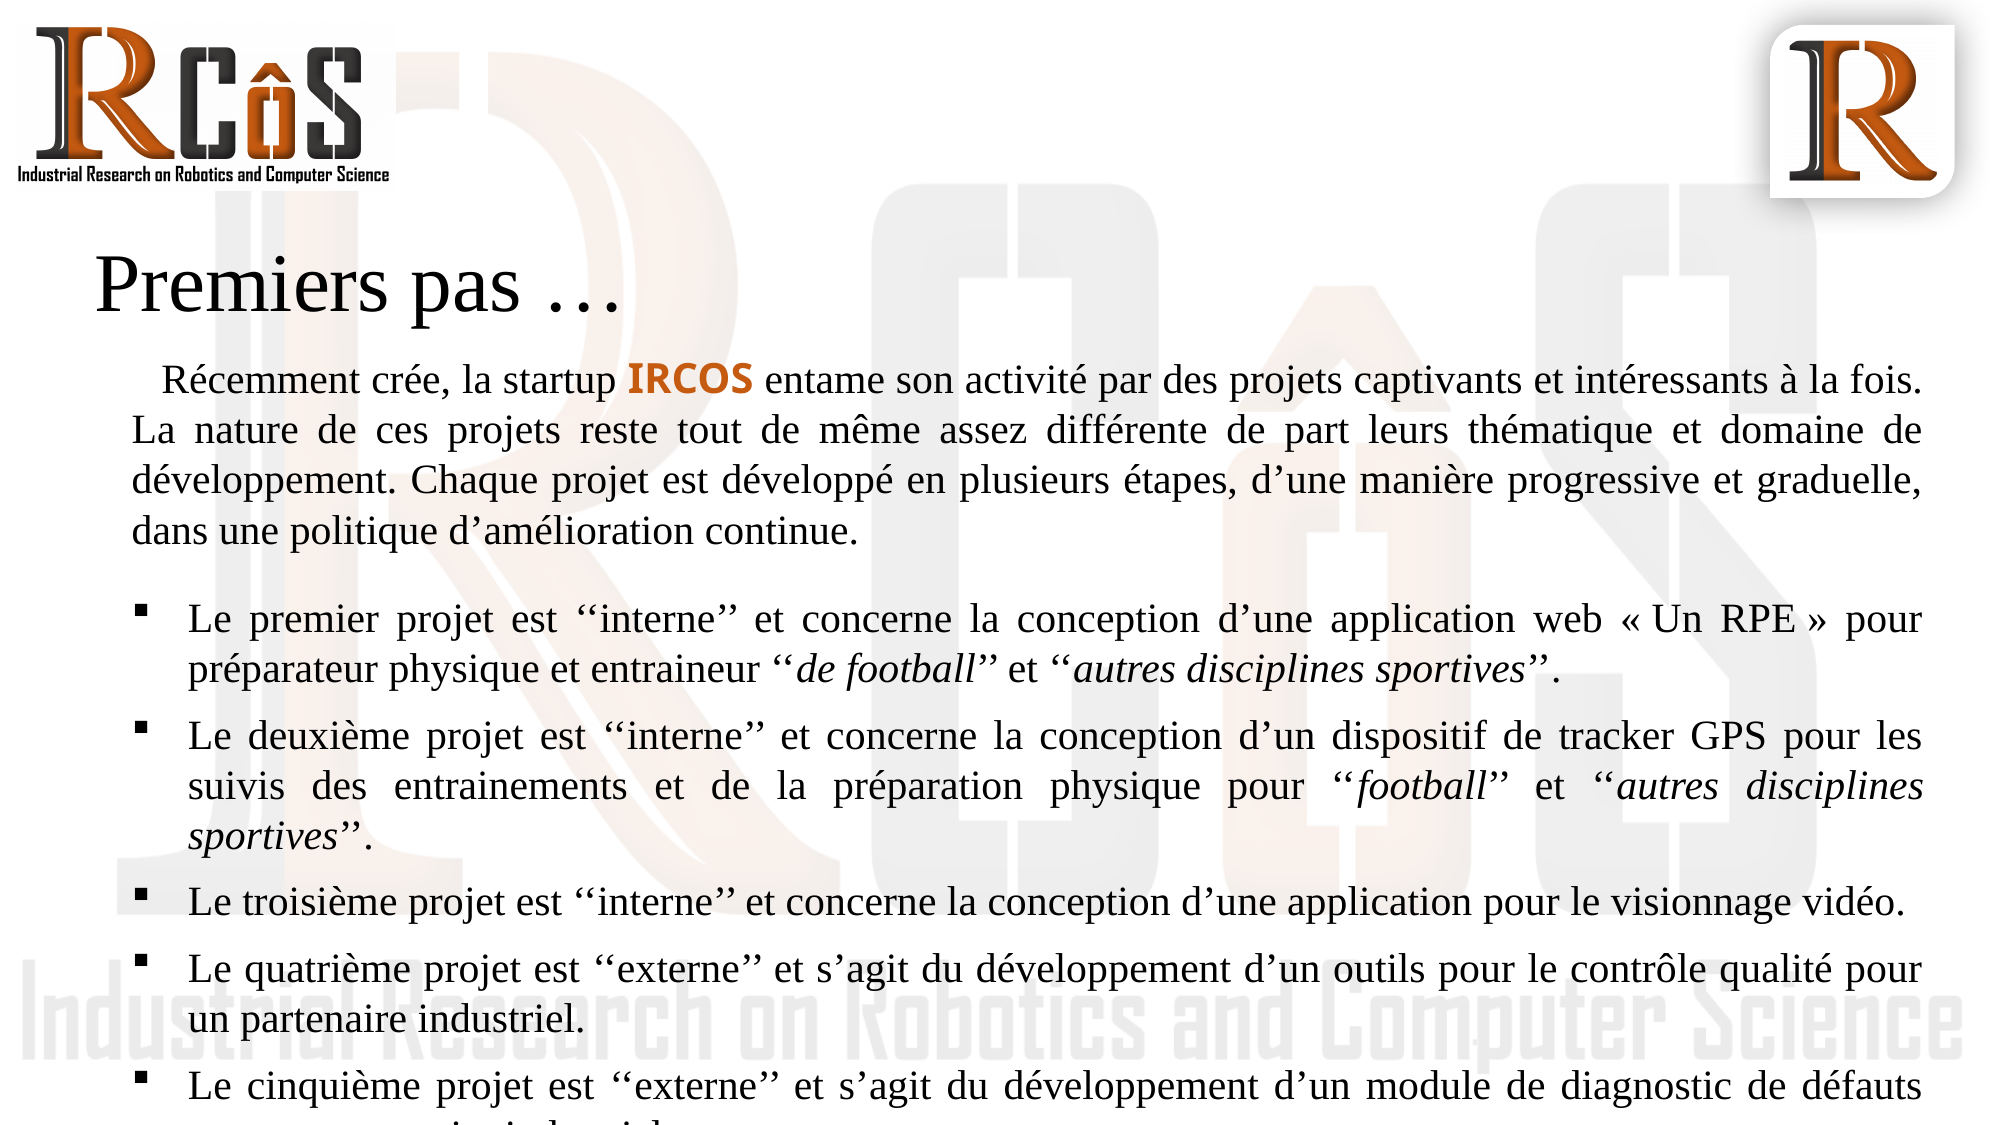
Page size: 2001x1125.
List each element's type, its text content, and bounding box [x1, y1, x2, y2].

text_box Premiers pas … [50, 220, 1113, 336]
picture [13, 19, 396, 191]
text_box Récemment crée, la startup IRCOS entame son activité par des projets captivants et intéressants à la fois. La nature de ces projets reste tout de même assez différente de part leurs thématique et domaine de développement. Chaque projet est développé en plusieurs étapes, d’une manière progressive et graduelle, dans une politique d’amélioration continue. Le premier projet est ‘‘interne’’ et concerne la conception d’une application web « Un RPE » pour préparateur physique et entraineur ‘‘de football’’ et ‘‘autres disciplines sportives’’. Le deuxième projet est ‘‘interne’’ et concerne la conception d’un dispositif de tracker GPS pour les suivis des entrainements et de la préparation physique pour ‘‘football’’ et ‘‘autres disciplines sportives’’. Le troisième projet est ‘‘interne’’ et concerne la conception d’une application pour le visionnage vidéo. Le quatrième projet est ‘‘externe’’ et s’agit du développement d’un outils pour le contrôle qualité pour un partenaire industriel. Le cinquième projet est ‘‘externe’’ et s’agit du développement d’un module de diagnostic de défauts pour un partenaire industriel. [116, 344, 1939, 1125]
picture [1777, 32, 1948, 191]
